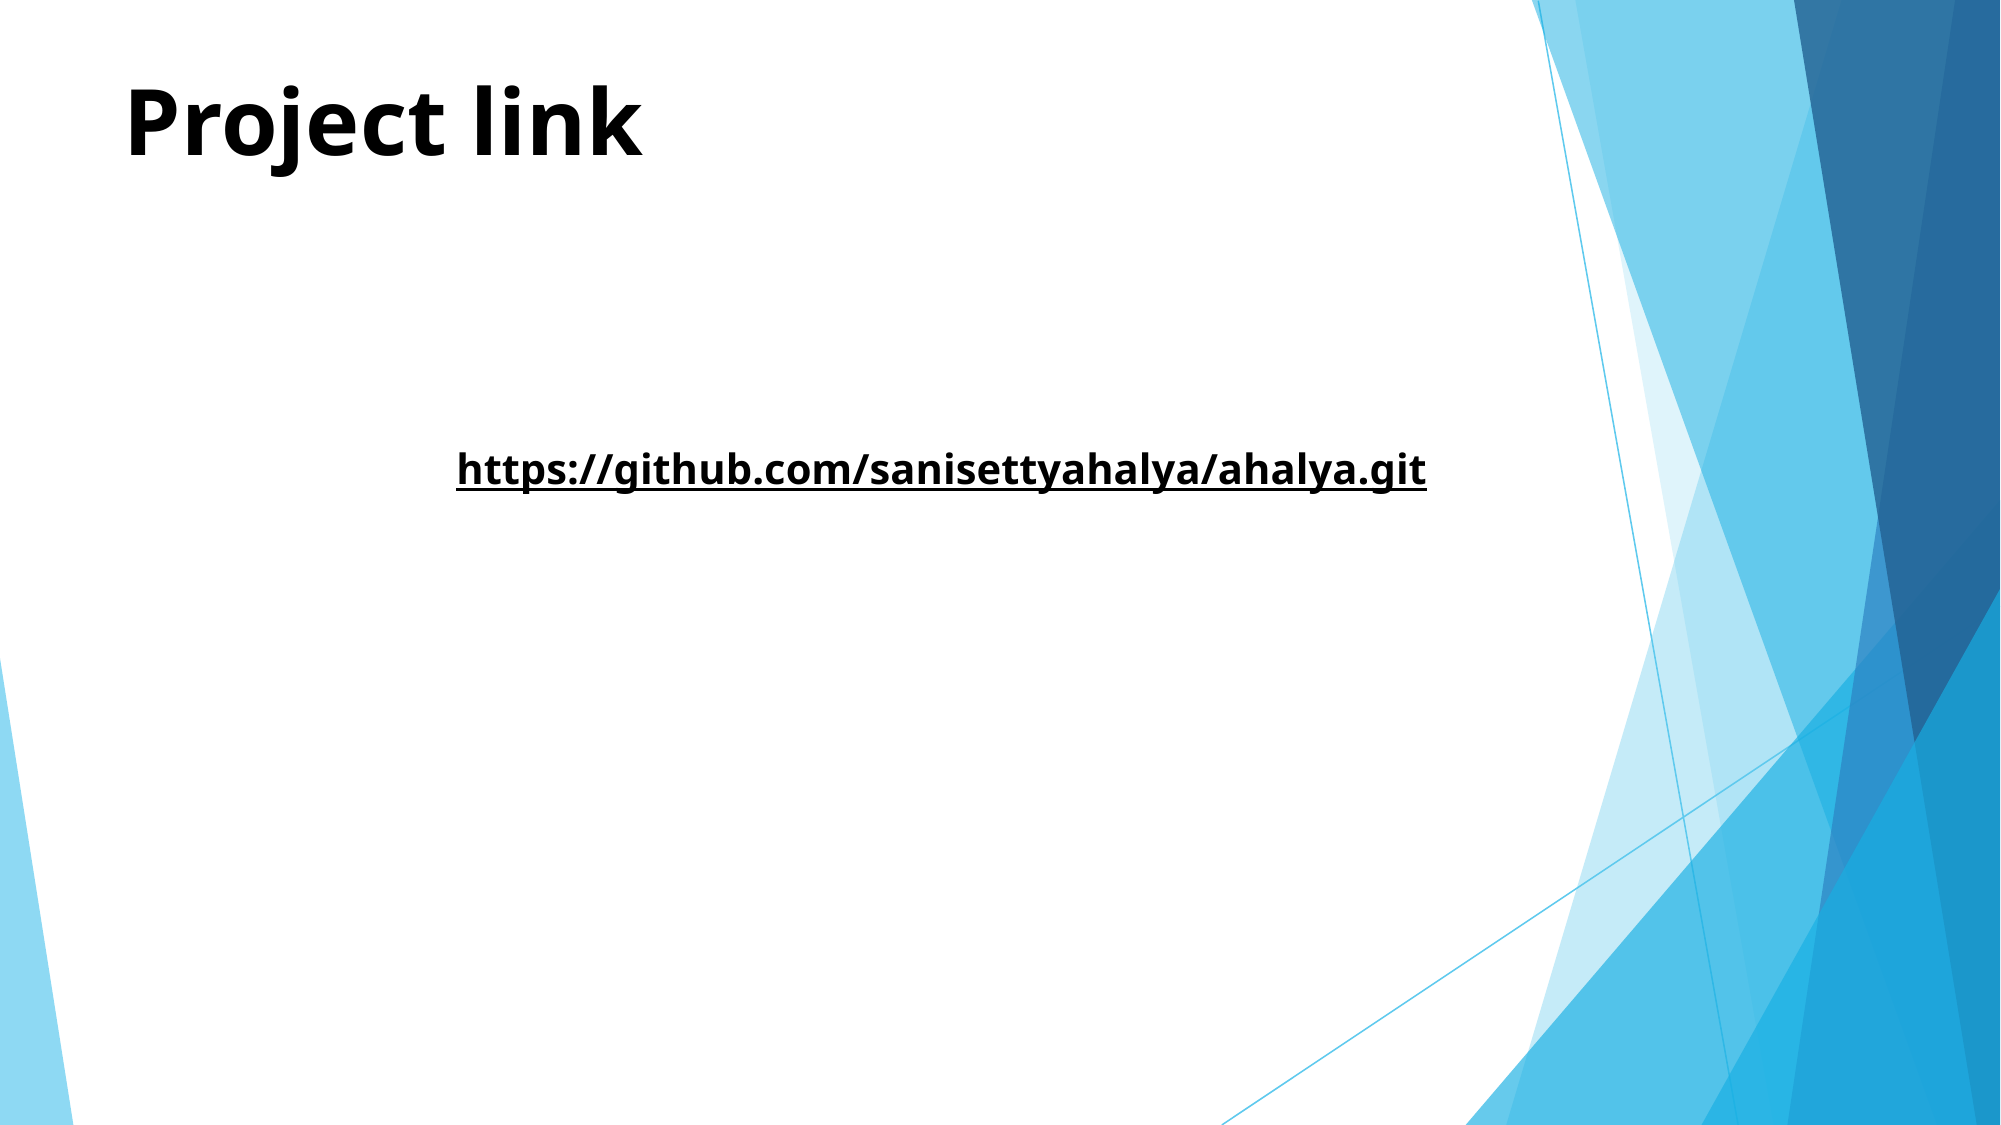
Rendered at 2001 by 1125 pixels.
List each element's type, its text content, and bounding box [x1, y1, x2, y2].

title Project link https://github.com/sanisettyahalya/ahalya.git [123, 63, 1877, 508]
